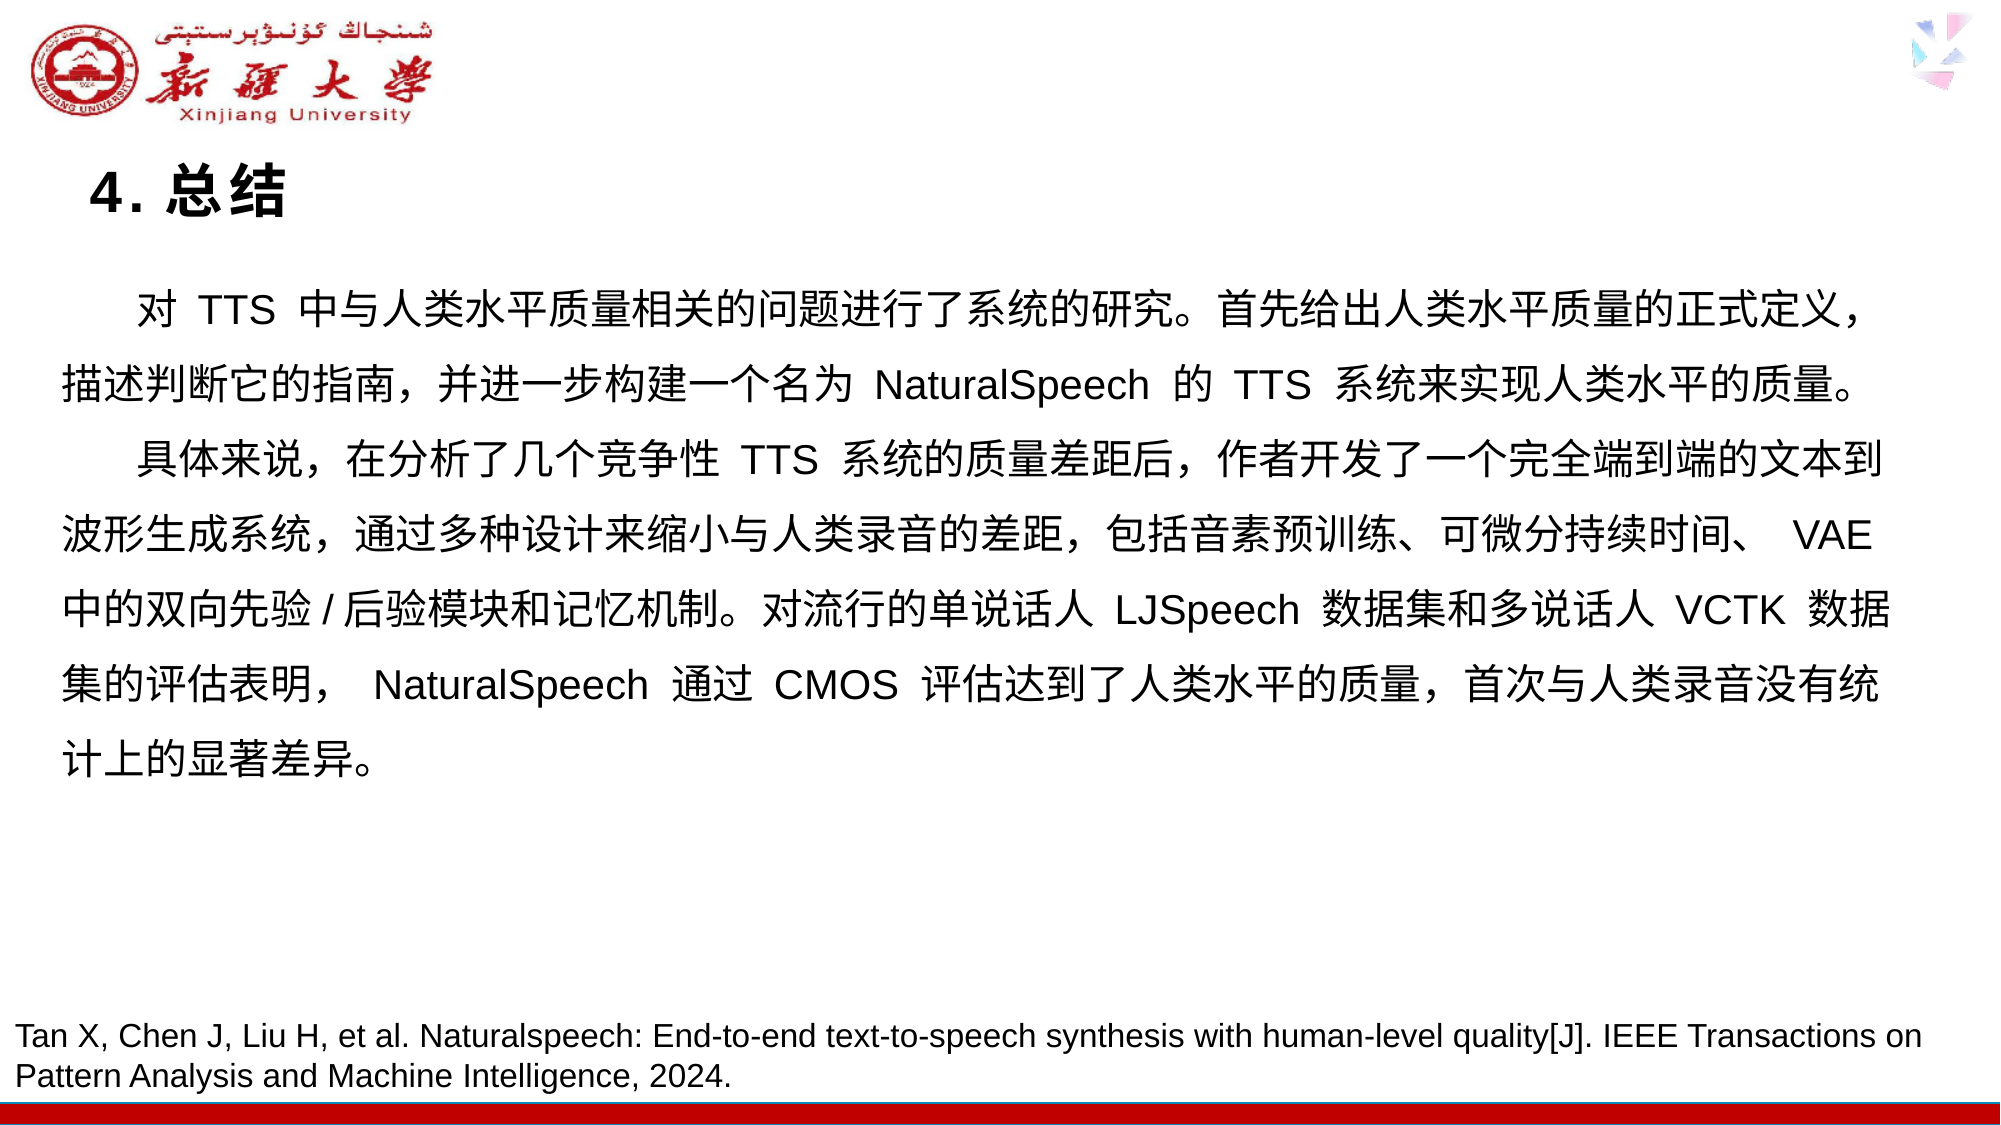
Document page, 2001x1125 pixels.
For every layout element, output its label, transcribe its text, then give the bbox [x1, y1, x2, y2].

picture [1881, 0, 2000, 101]
text_box Tan X, Chen J, Liu H, et al. Naturalspeech: End-to-end text-to-speech synthesis with human-level quality[J]. IEEE Transactions on Pattern Analysis and Machine Intelligence, 2024. [0, 1007, 2000, 1102]
text_box 4.总结 [74, 130, 1875, 247]
text_box [0, 1102, 2000, 1125]
picture [0, 0, 482, 143]
text_box 对 TTS 中与人类水平质量相关的问题进行了系统的研究。首先给出人类水平质量的正式定义，描述判断它的指南，并进一步构建一个名为 NaturalSpeech 的 TTS 系统来实现人类水平的质量。 具体来说，在分析了几个竞争性 TTS 系统的质量差距后，作者开发了一个完全端到端的文本到波形生成系统，通过多种设计来缩小与人类录音的差距，包括音素预训练、可微分持续时间、 VAE 中的双向先验/后验模块和记忆机制。对流行的单说话人 LJSpeech 数据集和多说话人 VCTK 数据集的评估表明， NaturalSpeech 通过 CMOS 评估达到了人类水平的质量，首次与人类录音没有统计上的显著差异。 [47, 250, 1928, 791]
